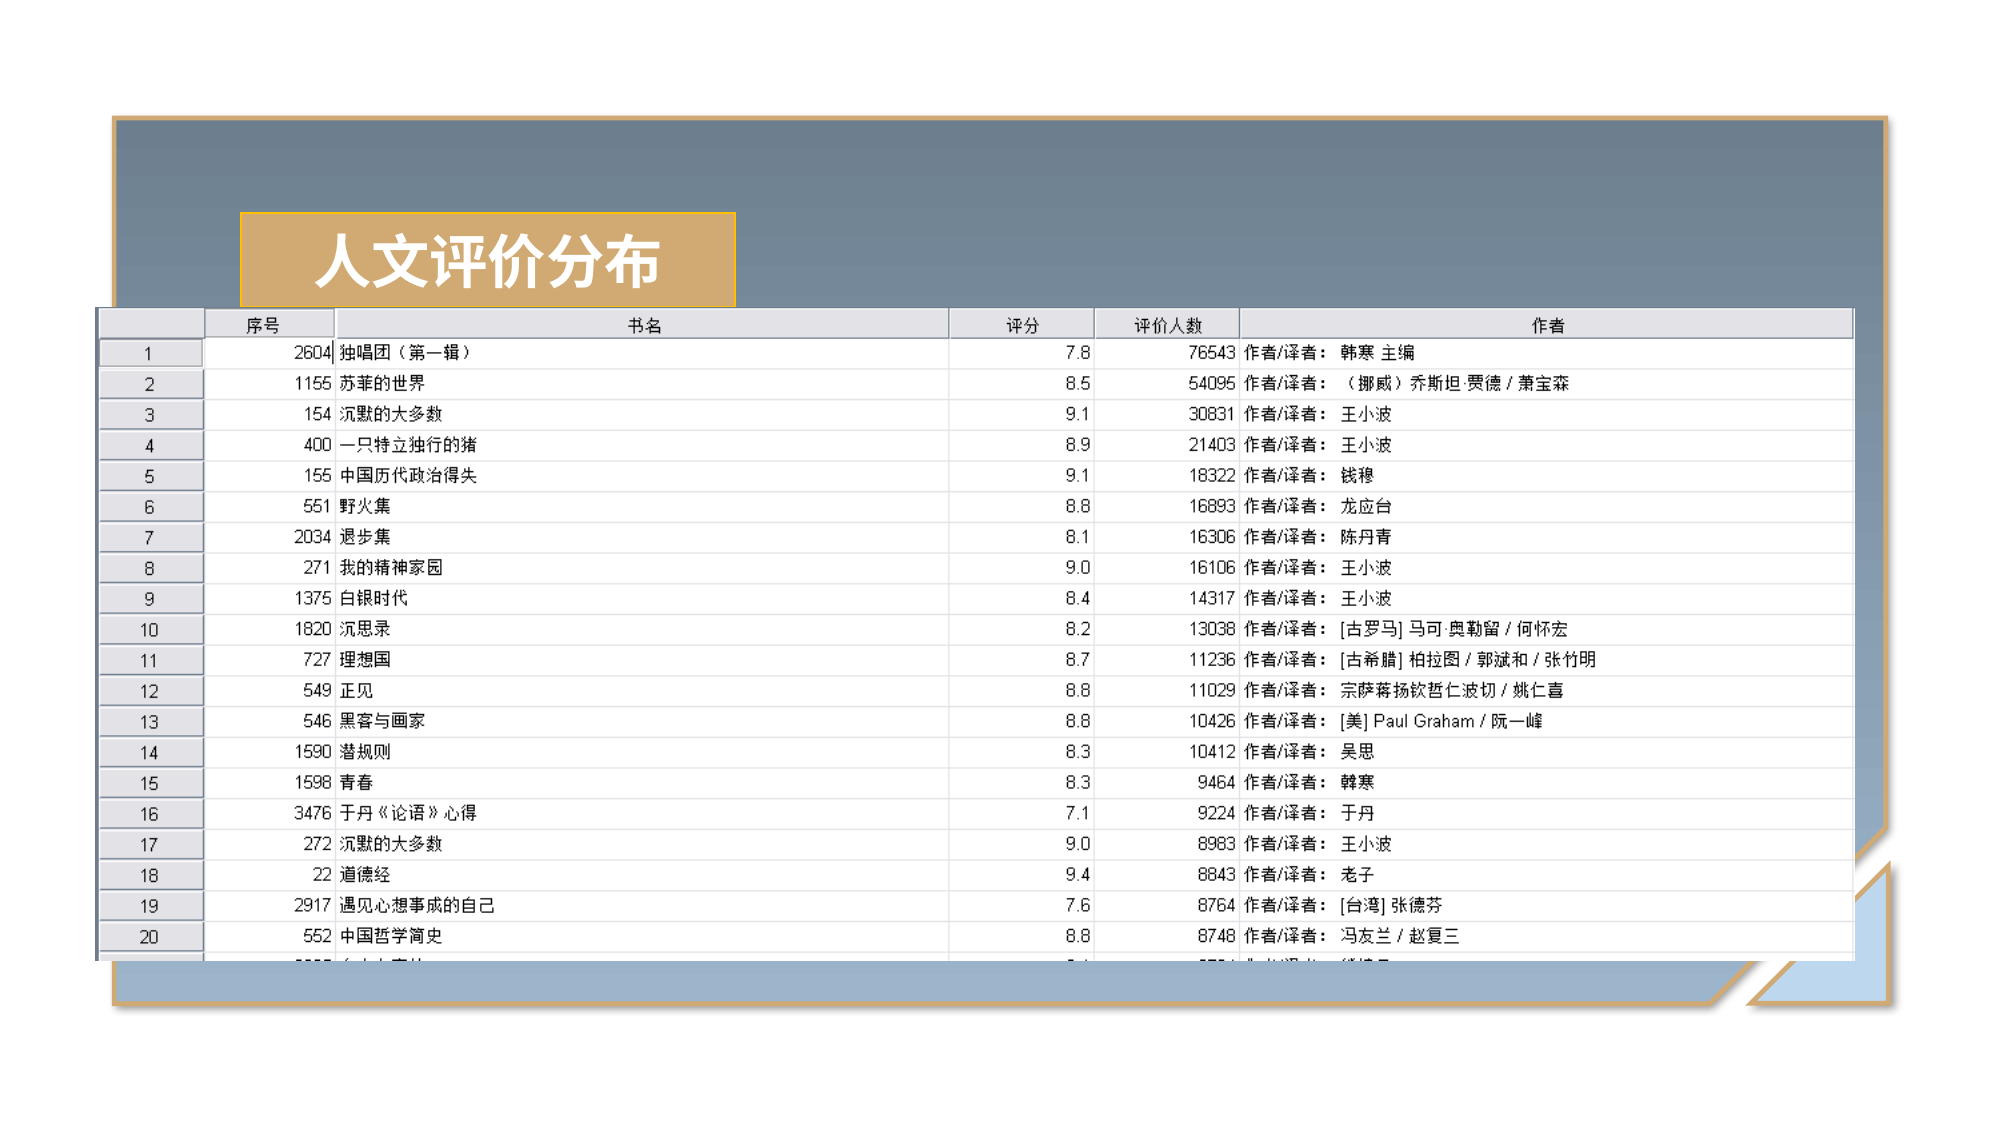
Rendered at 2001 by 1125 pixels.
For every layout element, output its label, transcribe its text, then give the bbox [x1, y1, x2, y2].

text_box [113, 961, 1754, 1005]
text_box 人文评价分布 [298, 217, 678, 303]
text_box [1748, 863, 1890, 1005]
picture [95, 307, 1855, 961]
text_box [113, 116, 1887, 860]
text_box [240, 212, 736, 307]
